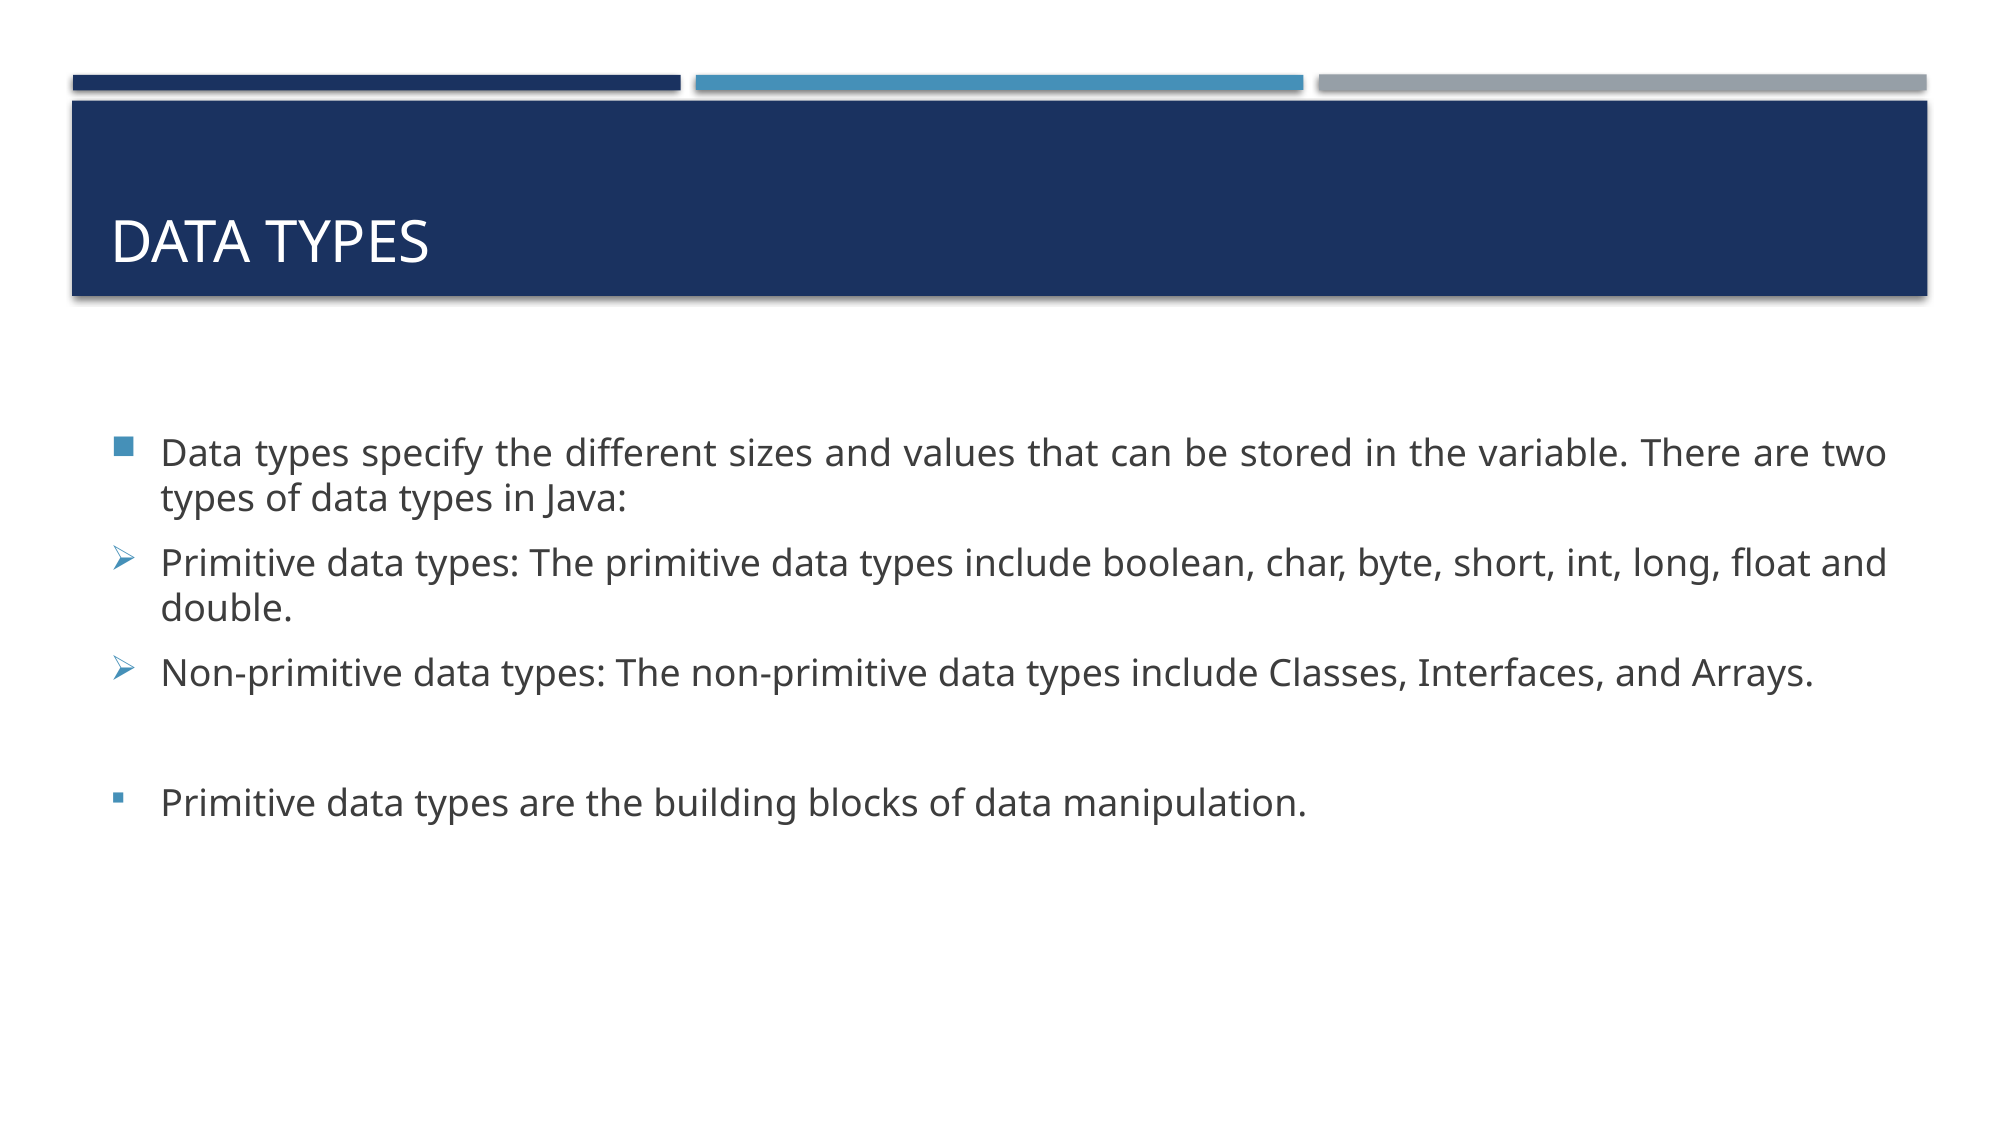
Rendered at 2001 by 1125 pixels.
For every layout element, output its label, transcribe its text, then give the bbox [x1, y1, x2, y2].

title DATA TYPES [95, 115, 1905, 282]
list Data types specify the different sizes and values that can be stored in the variable. There are two types of data types in Java: Primitive data types: The primitive data types include boolean, char, byte, short, int, long, float and double. Non-primitive data types: The non-primitive data types include Classes, Interfaces, and Arrays. Primitive data types are the building blocks of data manipulation. [95, 357, 1905, 962]
